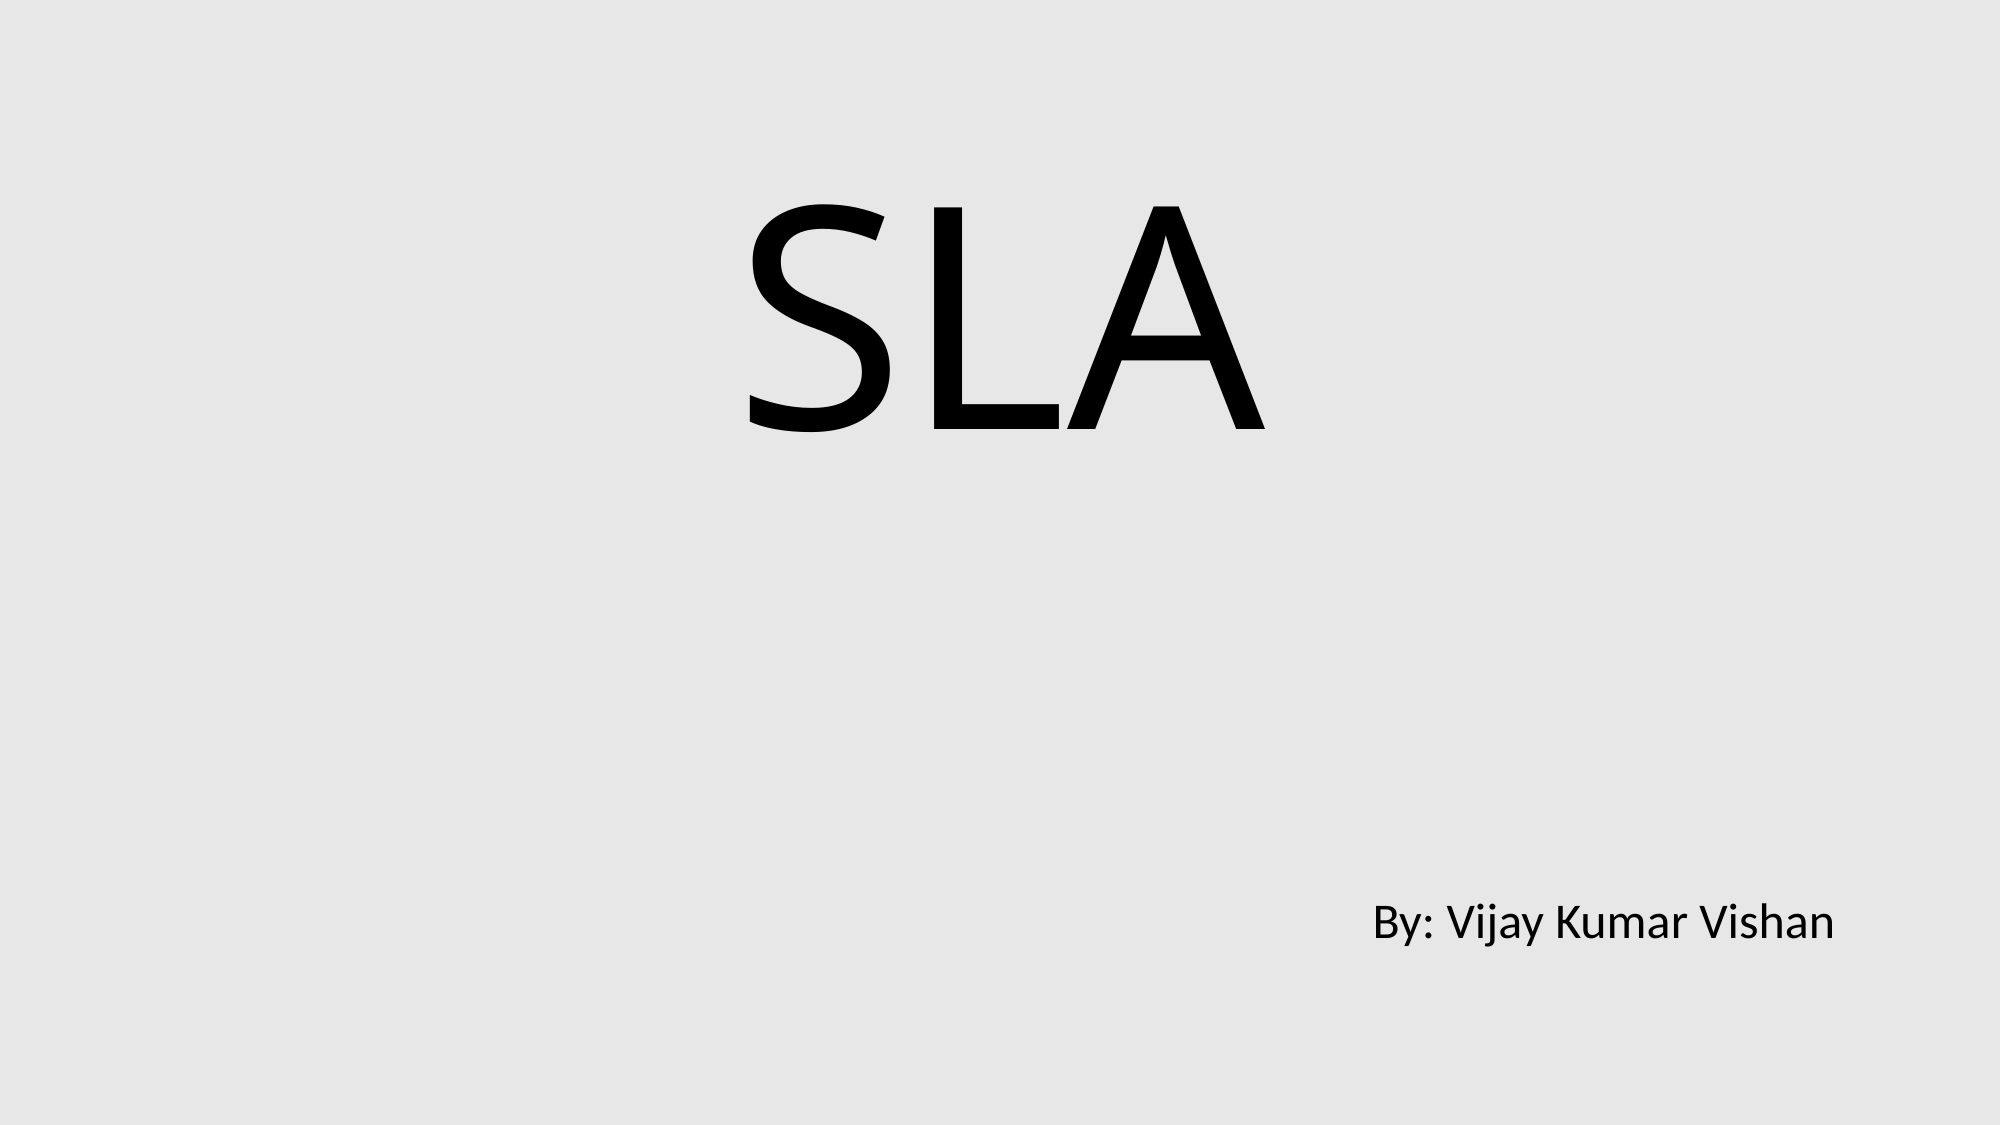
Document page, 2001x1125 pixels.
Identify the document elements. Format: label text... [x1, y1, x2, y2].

subtitle By: Vijay Kumar Vishan [1219, 887, 1989, 1115]
title SLA [249, 134, 1750, 504]
